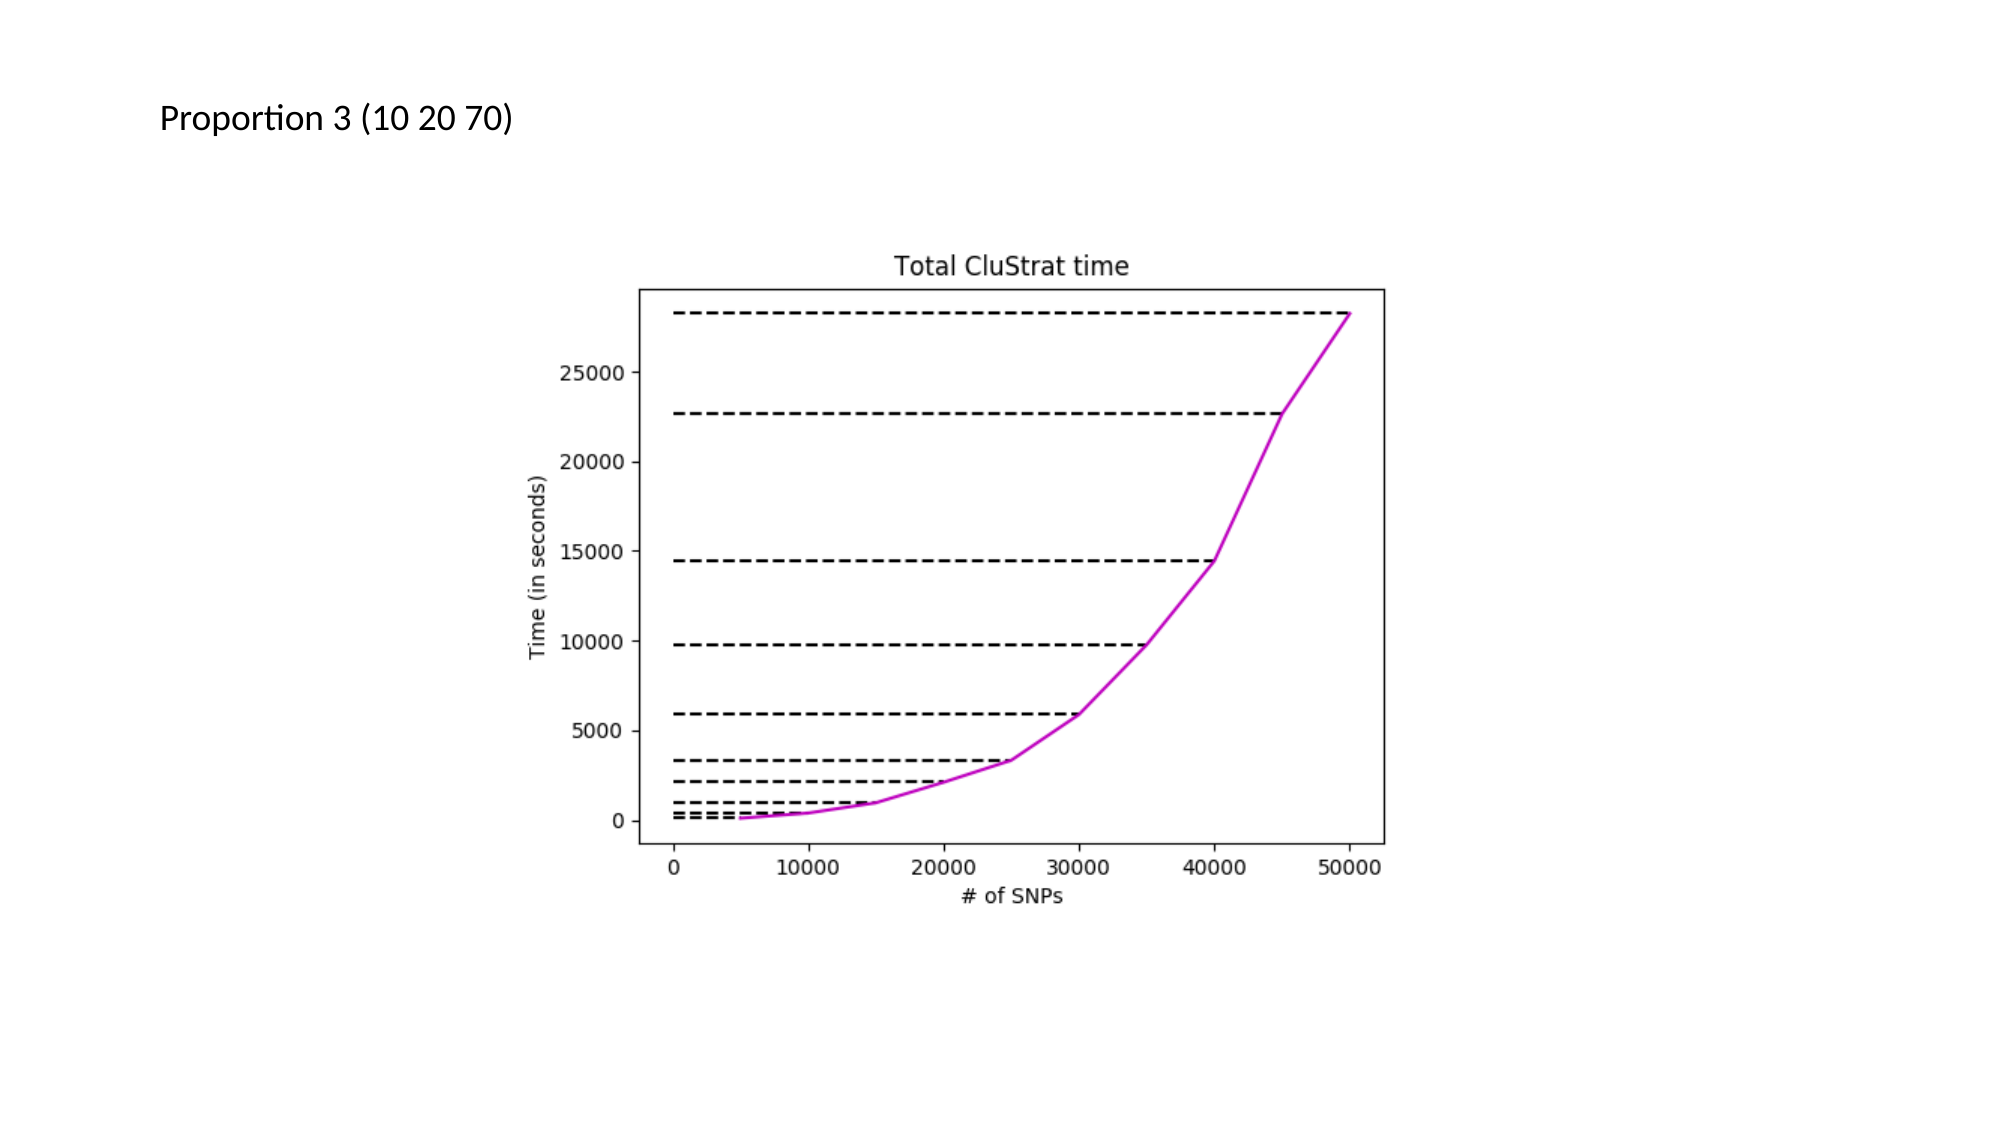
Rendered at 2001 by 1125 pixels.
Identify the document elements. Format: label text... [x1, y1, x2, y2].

text_box Proportion 3 (10 20 70) [145, 85, 530, 146]
picture [519, 202, 1480, 923]
